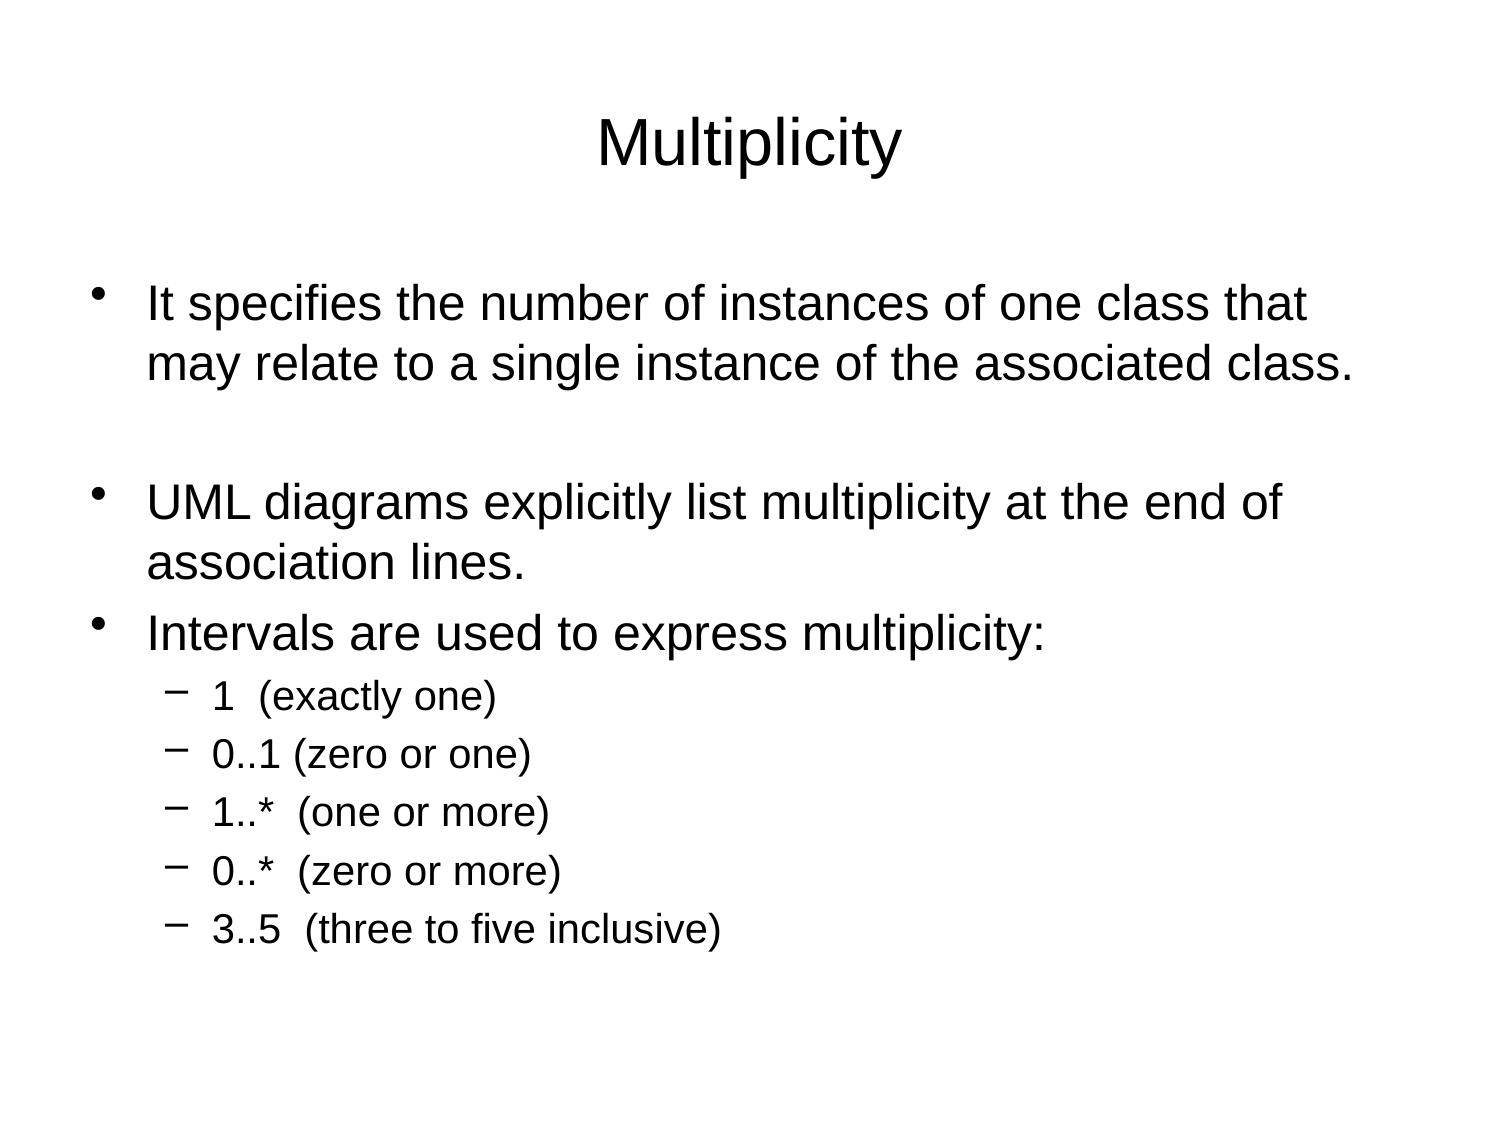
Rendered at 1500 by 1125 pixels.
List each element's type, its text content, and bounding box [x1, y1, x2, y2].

list It specifies the number of instances of one class that may relate to a single instance of the associated class. UML diagrams explicitly list multiplicity at the end of association lines. Intervals are used to express multiplicity: 1 (exactly one) 0..1 (zero or one) 1..* (one or more) 0..* (zero or more) 3..5 (three to five inclusive) [74, 262, 1426, 1006]
title Multiplicity [74, 44, 1426, 233]
